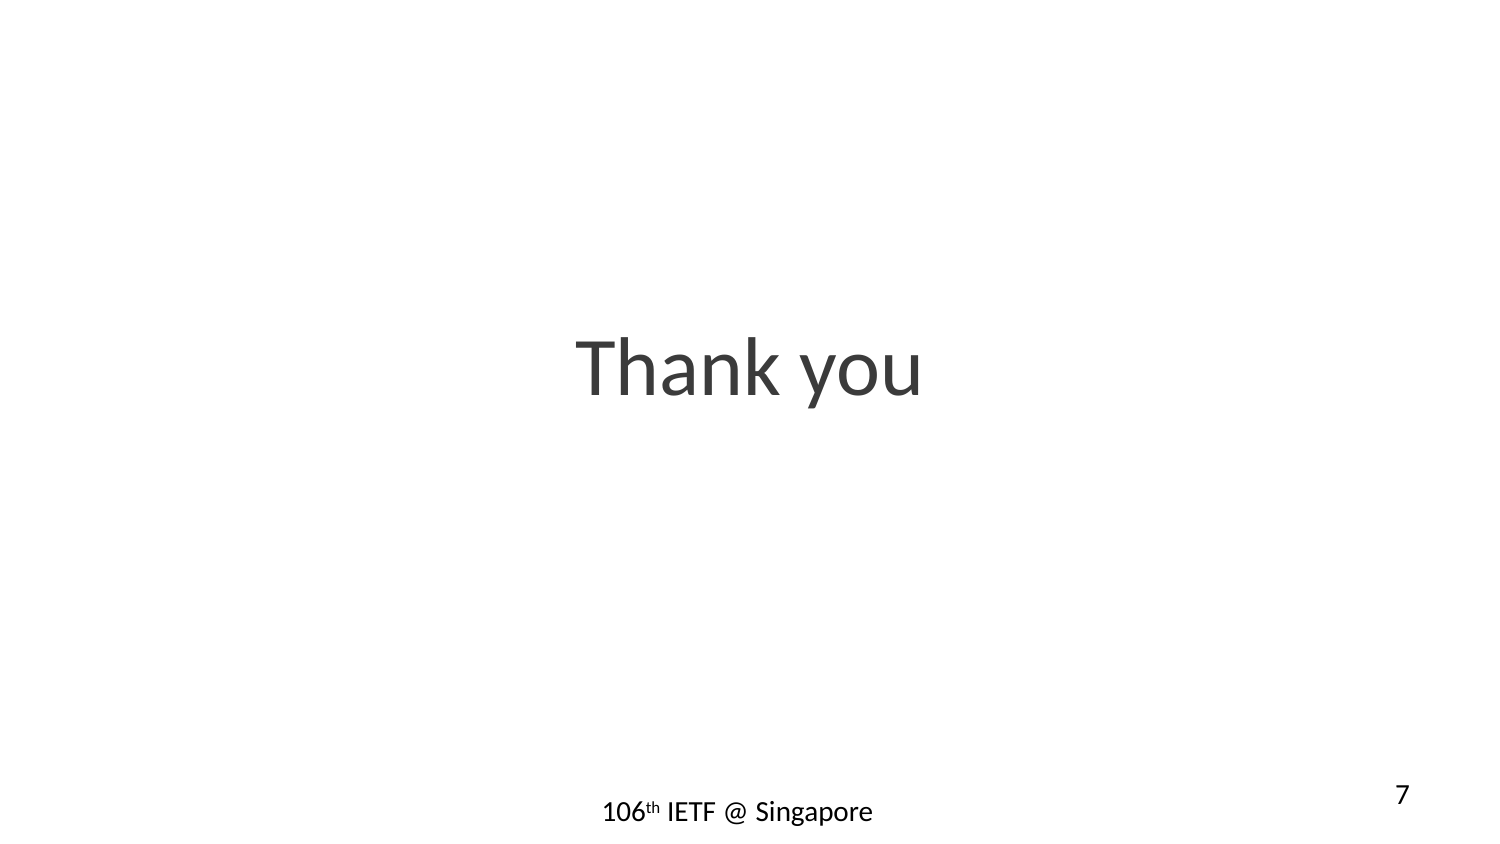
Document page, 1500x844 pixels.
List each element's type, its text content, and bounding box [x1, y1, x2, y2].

slide_number 7 [1074, 768, 1426, 828]
text_box Thank you [112, 271, 1388, 453]
footer 106th IETF @ Singapore [499, 784, 976, 844]
